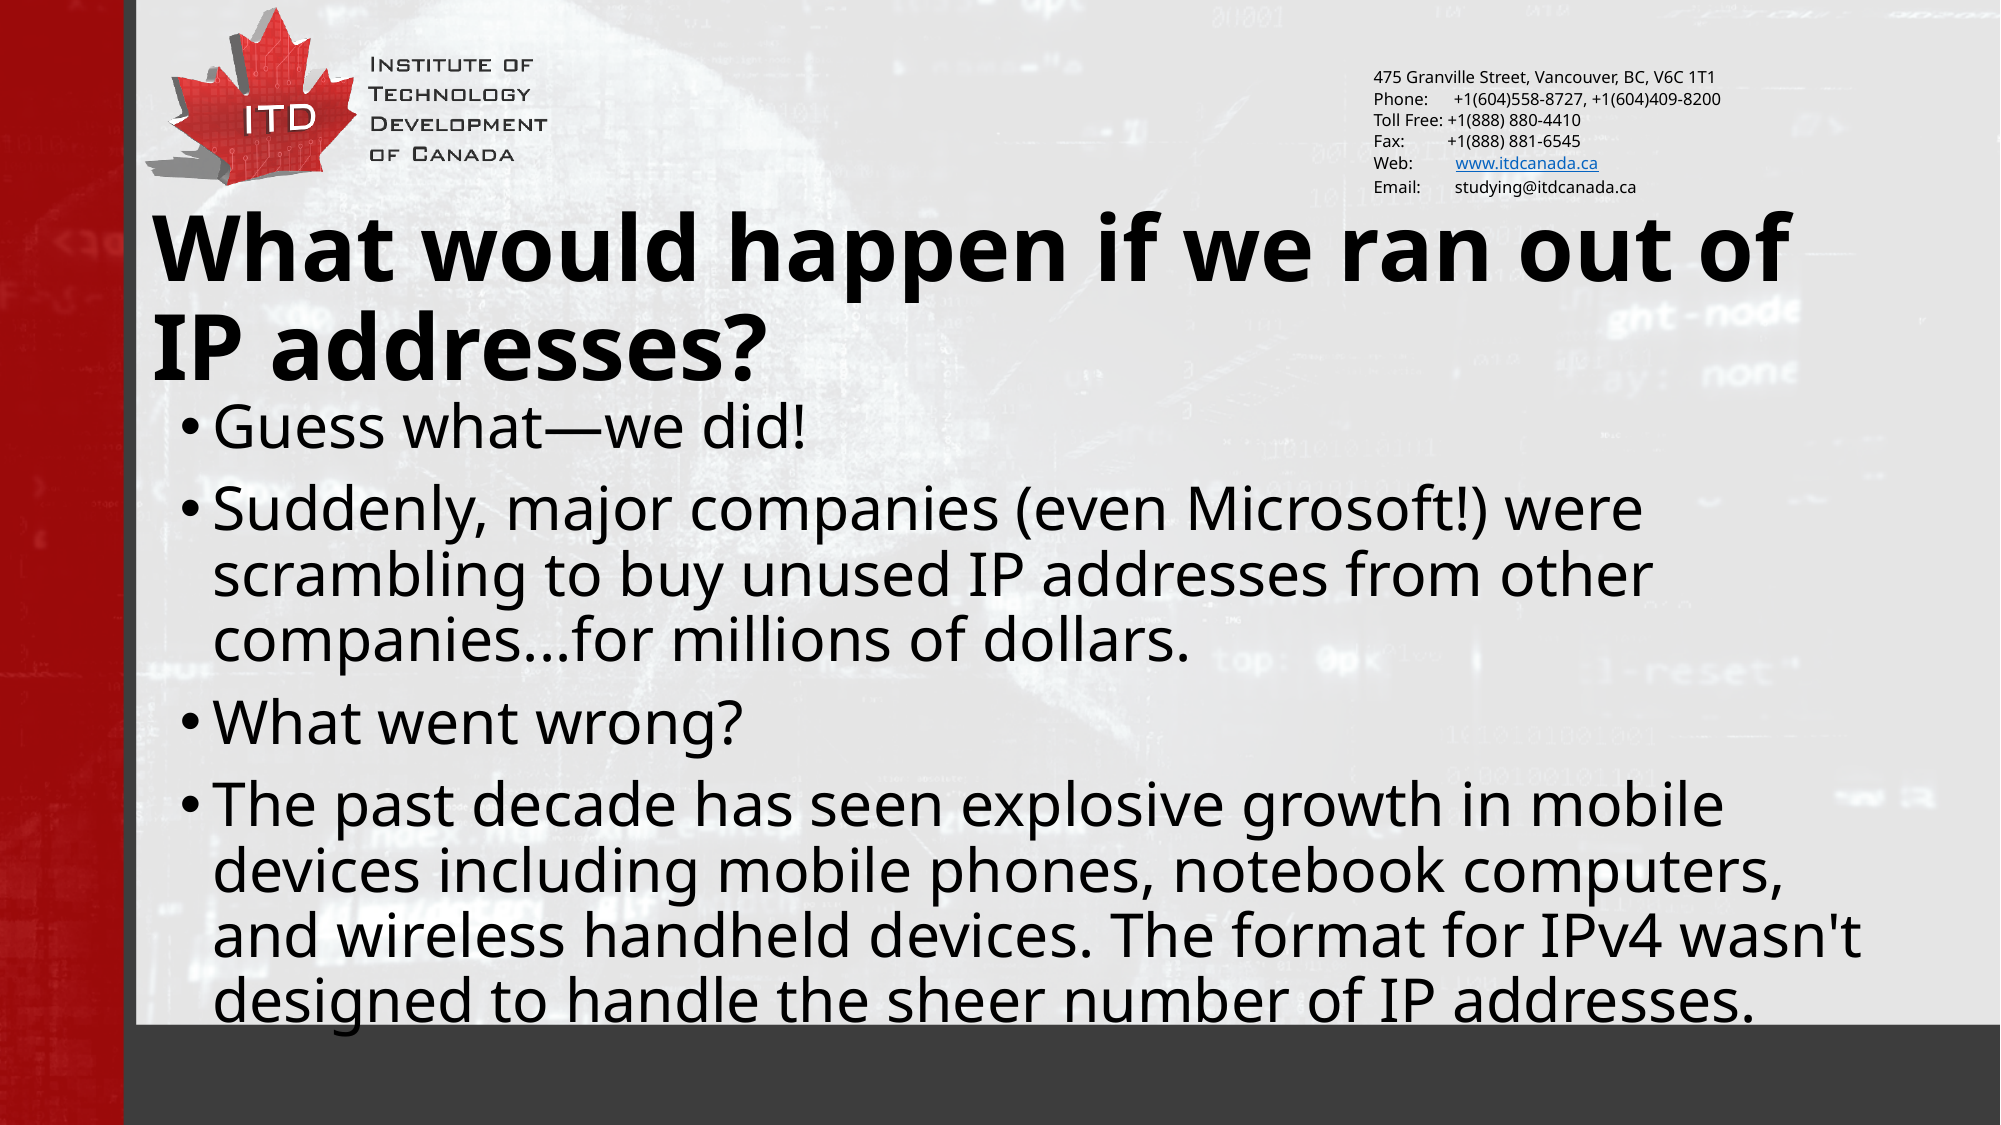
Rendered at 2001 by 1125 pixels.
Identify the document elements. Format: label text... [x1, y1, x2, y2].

picture [0, 0, 2000, 1125]
list Guess what—we did! Suddenly, major companies (even Microsoft!) were scrambling to buy unused IP addresses from other companies...for millions of dollars. What went wrong? The past decade has seen explosive growth in mobile devices including mobile phones, notebook computers, and wireless handheld devices. The format for IPv4 wasn't designed to handle the sheer number of IP addresses. [164, 388, 1890, 1103]
title What would happen if we ran out of IP addresses? [137, 195, 1863, 312]
